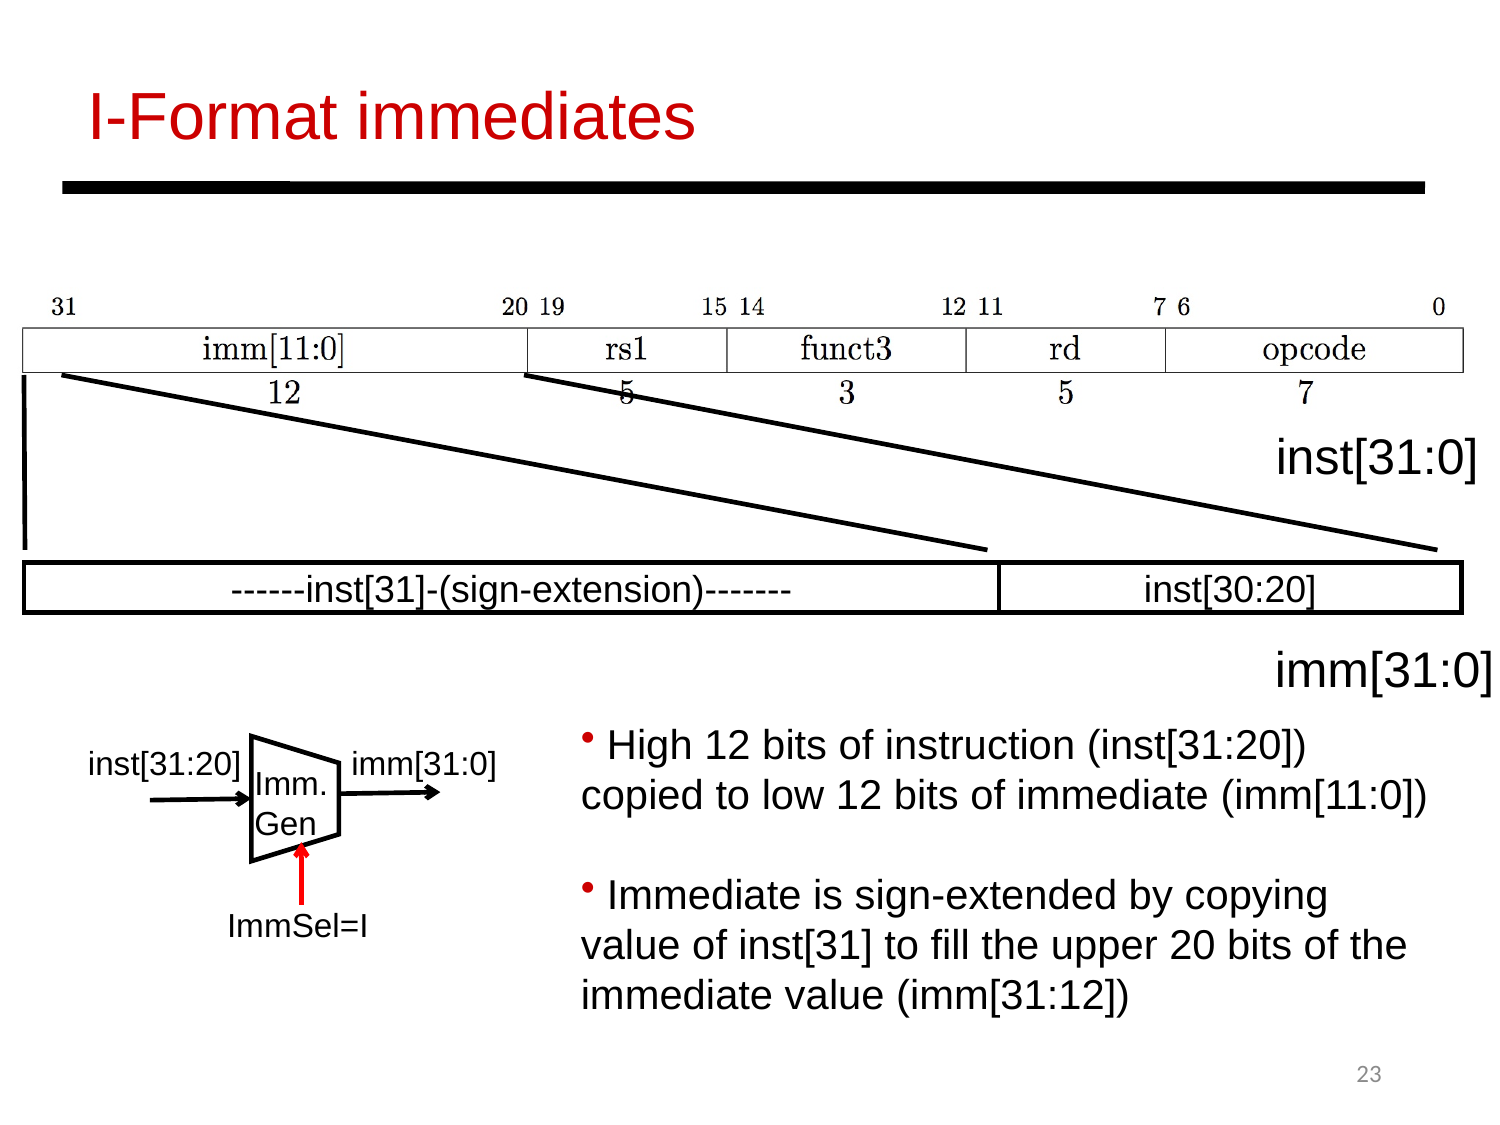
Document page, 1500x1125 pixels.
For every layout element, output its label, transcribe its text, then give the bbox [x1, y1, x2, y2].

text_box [23, 374, 1496, 699]
text_box I-Format immediates [72, 65, 1228, 160]
slide_number 23 [1059, 1042, 1397, 1103]
text_box High 12 bits of instruction (inst[31:20]) copied to low 12 bits of immediate (imm[11:0]) Immediate is sign-extended by copying value of inst[31] to fill the upper 20 bits of the immediate value (imm[31:12]) [565, 710, 1453, 1026]
picture [11, 287, 1474, 413]
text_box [87, 736, 502, 945]
